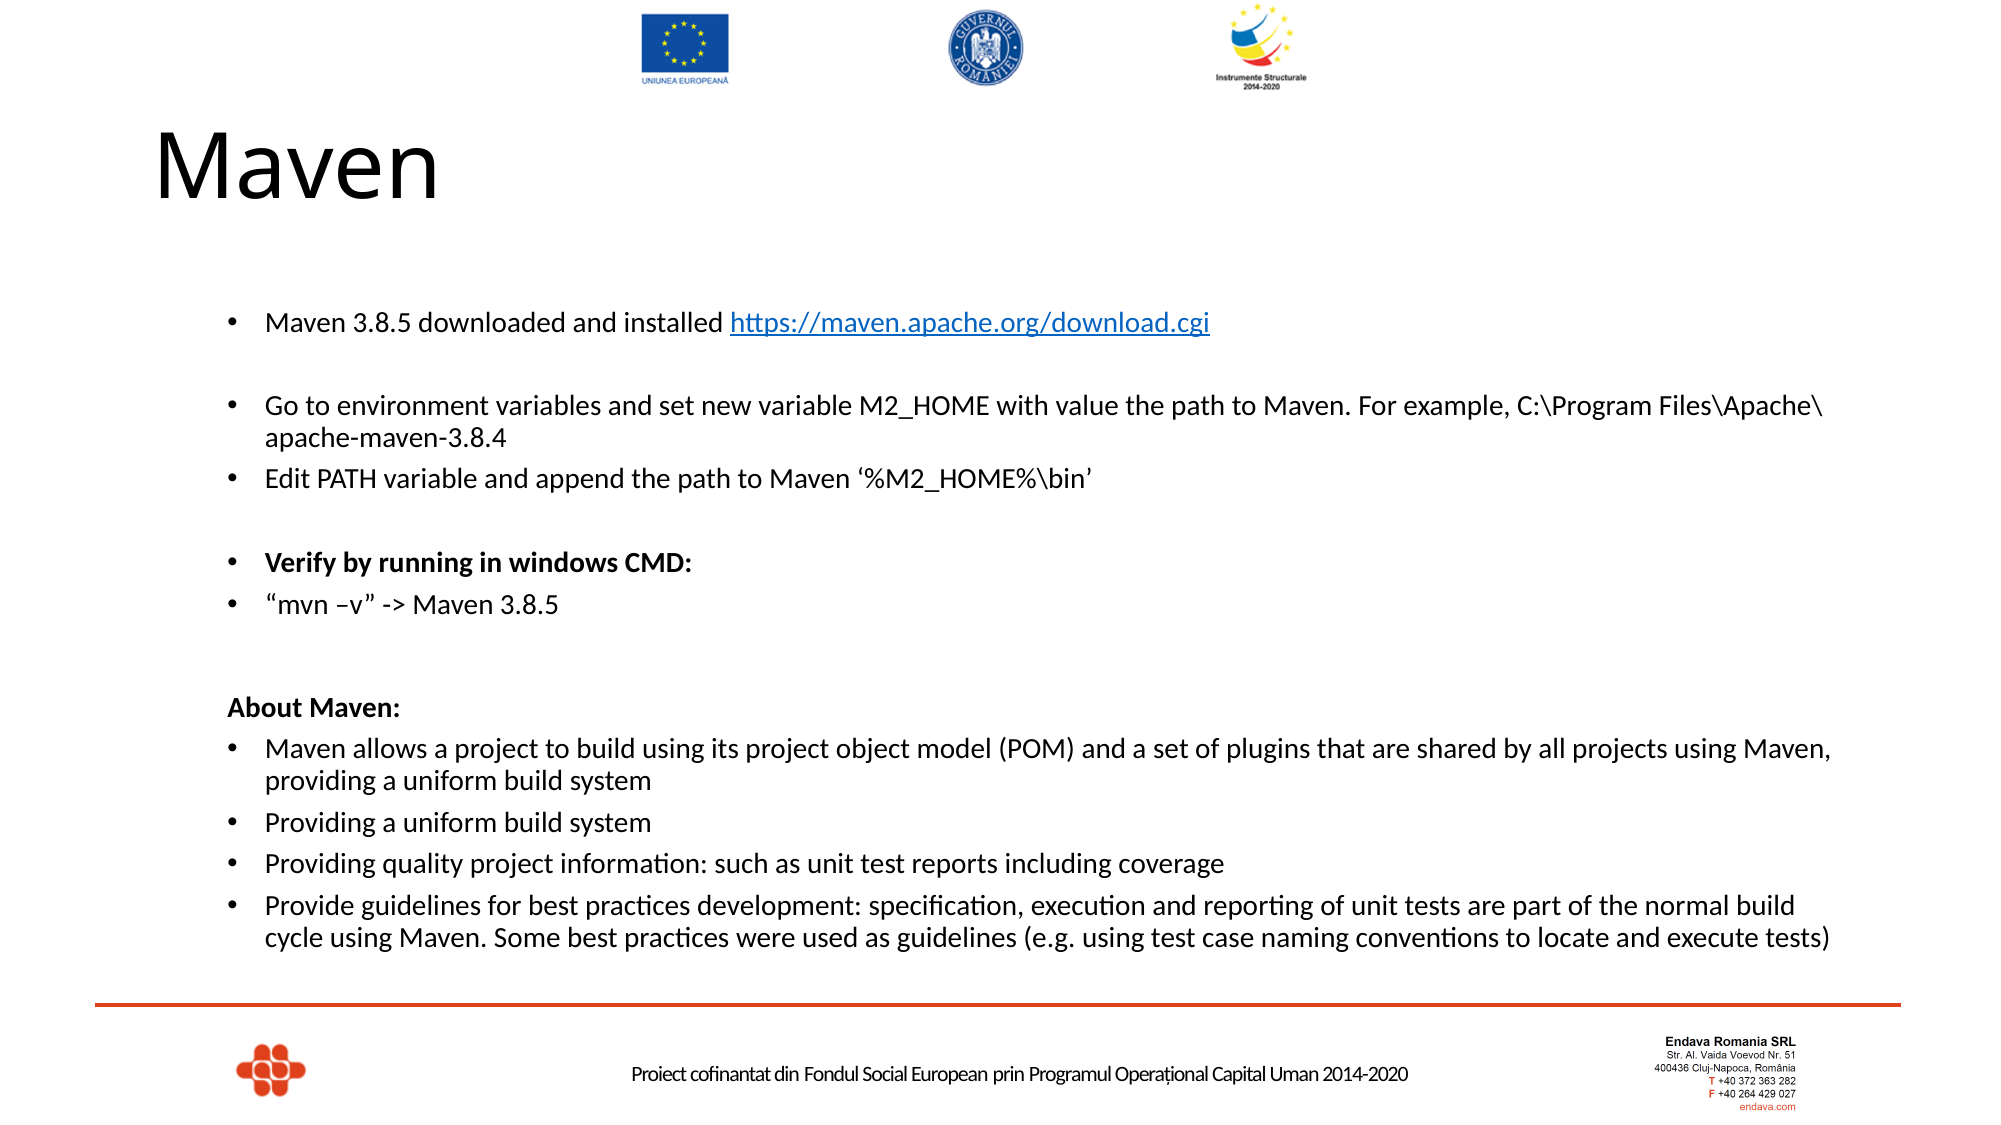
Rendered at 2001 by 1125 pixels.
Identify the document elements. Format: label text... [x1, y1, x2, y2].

picture [1642, 1027, 1813, 1117]
picture [195, 1032, 368, 1106]
list Maven 3.8.5 downloaded and installed https://maven.apache.org/download.cgi Go to environment variables and set new variable M2_HOME with value the path to Maven. For example, C:\Program Files\Apache\apache-maven-3.8.4 Edit PATH variable and append the path to Maven ‘%M2_HOME%\bin’ Verify by running in windows CMD: “mvn –v” -> Maven 3.8.5 About Maven: Maven allows a project to build using its project object model (POM) and a set of plugins that are shared by all projects using Maven, providing a uniform build system Providing a uniform build system Providing quality project information: such as unit test reports including coverage Provide guidelines for best practices development: specification, execution and reporting of unit tests are part of the normal build cycle using Maven. Some best practices were used as guidelines (e.g. using test case naming conventions to locate and execute tests) [137, 299, 1863, 1014]
picture [895, 0, 1069, 59]
picture [598, 0, 772, 59]
picture [1196, 0, 1332, 59]
title Maven [137, 59, 1863, 278]
